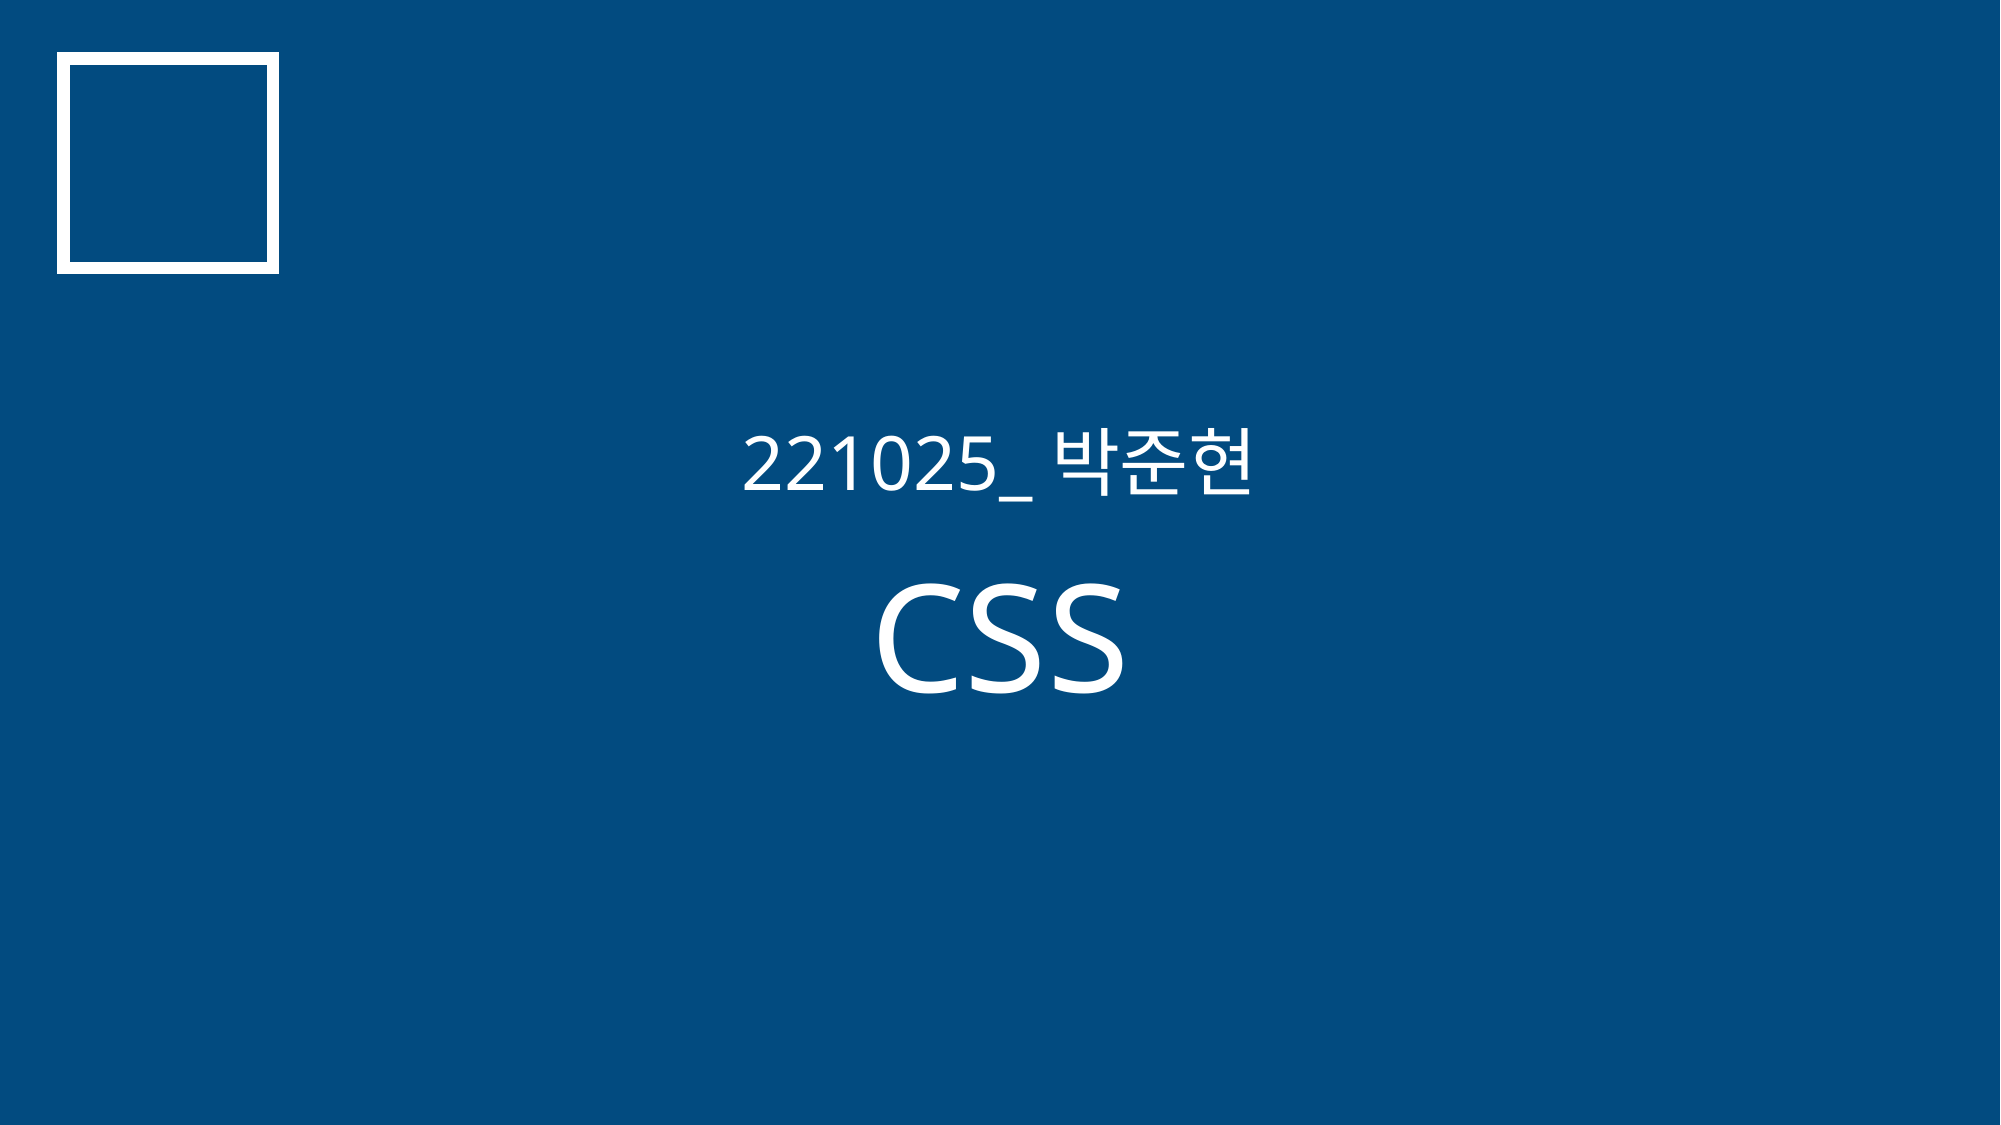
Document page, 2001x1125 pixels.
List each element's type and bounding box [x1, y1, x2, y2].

text_box [0, 0, 2000, 1125]
text_box [62, 57, 274, 269]
text_box [729, 408, 1271, 732]
